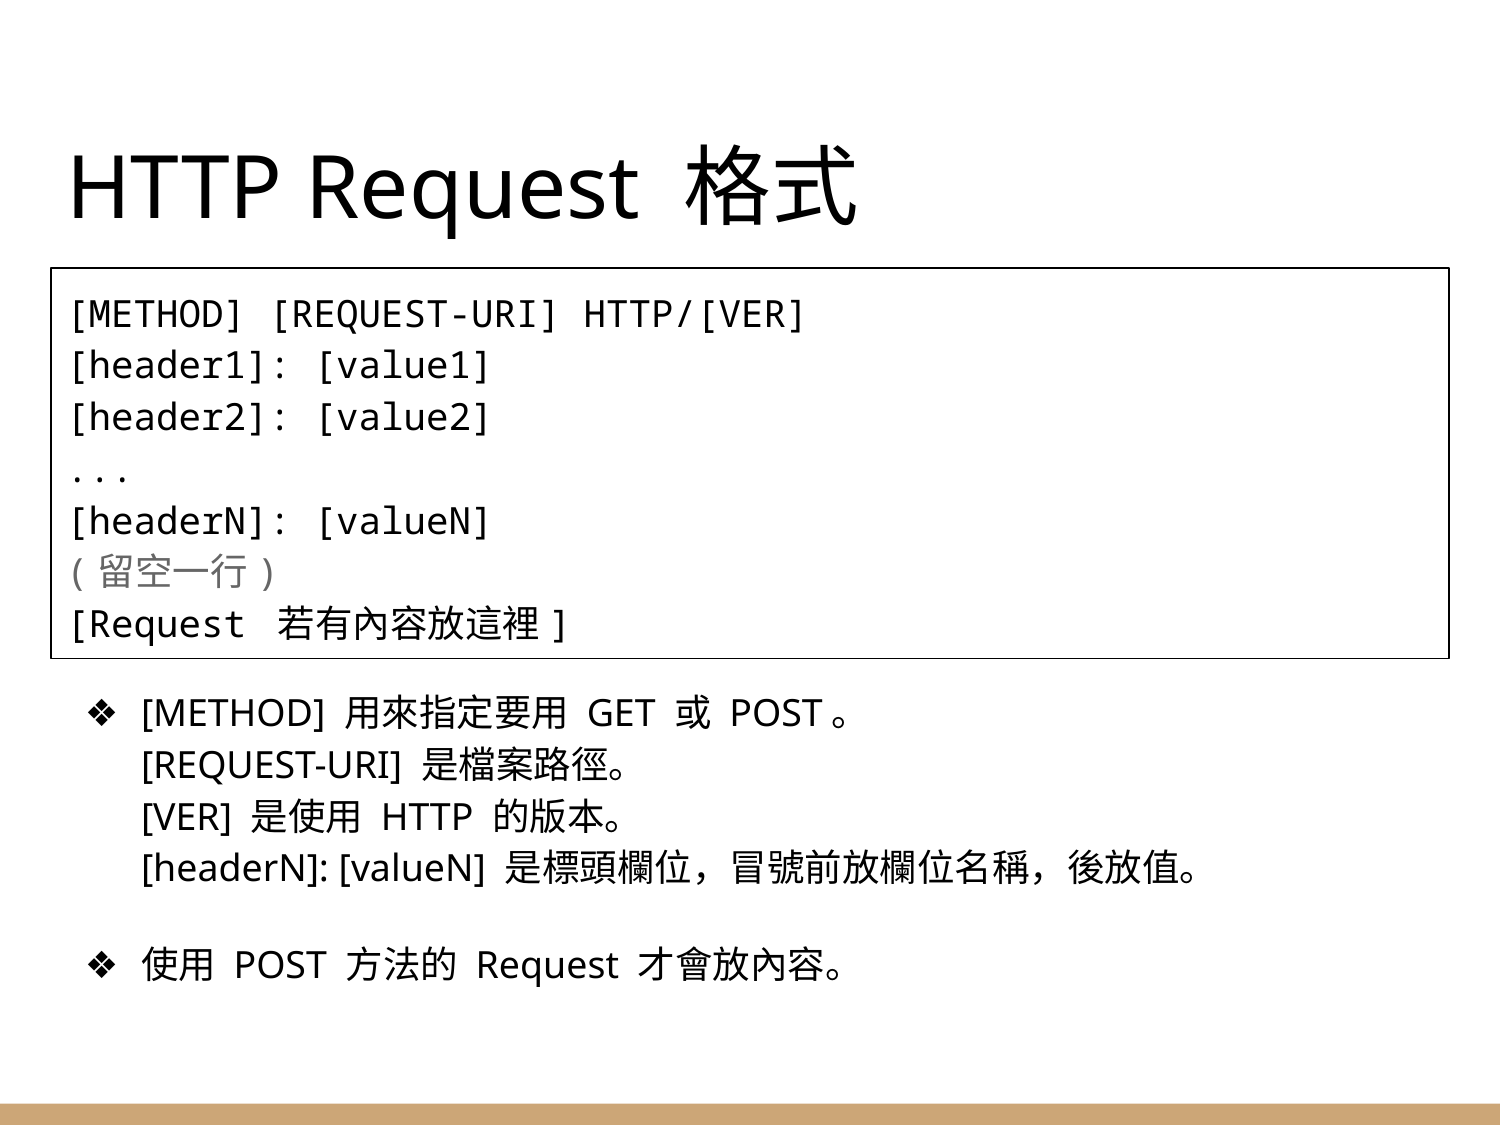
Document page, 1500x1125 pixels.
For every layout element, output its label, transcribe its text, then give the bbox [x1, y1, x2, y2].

list [METHOD] [REQUEST-URI] HTTP/[VER] [header1]: [value1] [header2]: [value2] ... [headerN]: [valueN] (留空一行) [Request 若有內容放這裡] [51, 267, 1449, 659]
list [METHOD] 用來指定要用 GET 或 POST。 [REQUEST-URI] 是檔案路徑。 [VER] 是使用 HTTP 的版本。 [headerN]: [valueN] 是標頭欄位，冒號前放欄位名稱，後放值。 使用 POST 方法的 Request 才會放內容。 [51, 667, 1449, 1059]
title HTTP Request 格式 [51, 69, 1449, 251]
